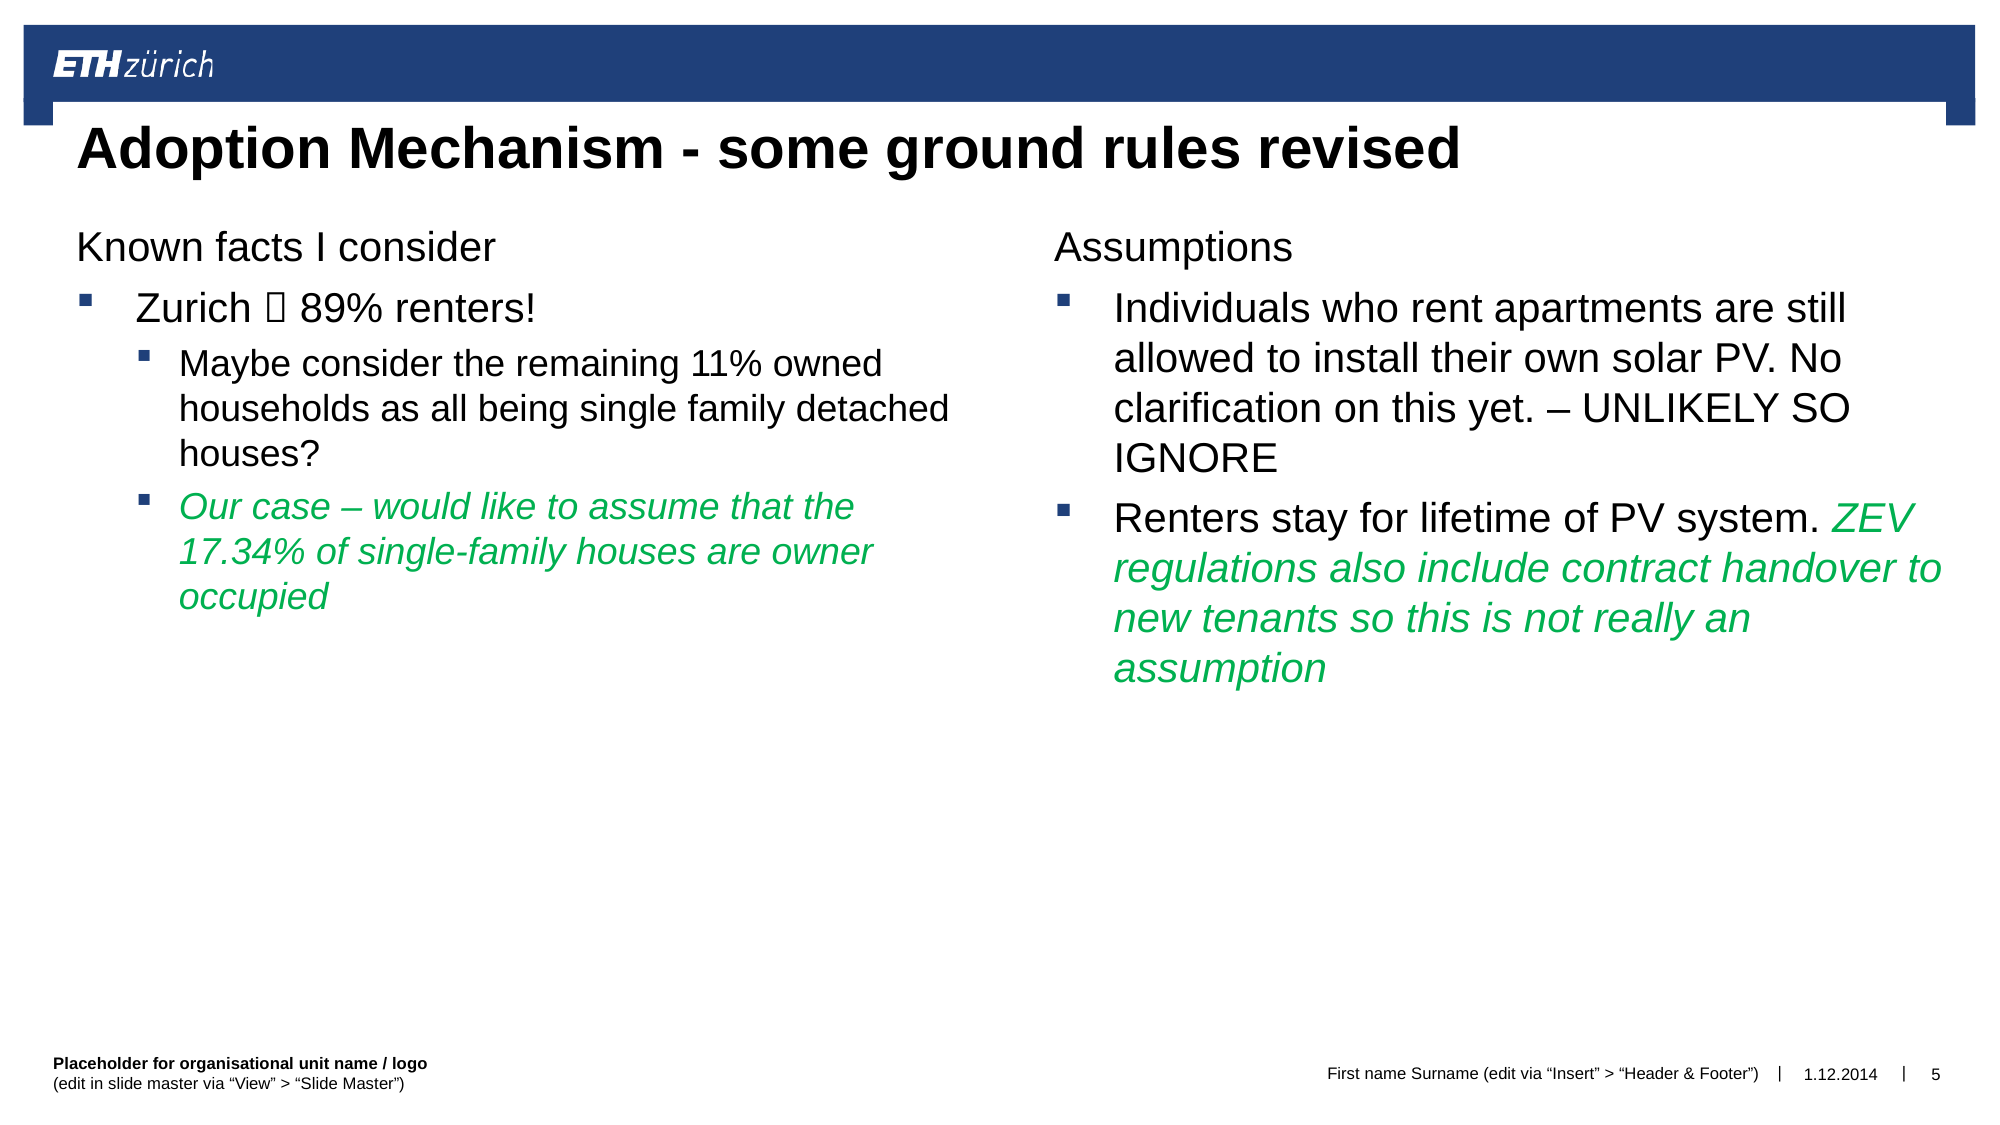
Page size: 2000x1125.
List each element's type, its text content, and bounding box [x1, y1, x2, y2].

list Assumptions Individuals who rent apartments are still allowed to install their own solar PV. No clarification on this yet. – UNLIKELY SO IGNORE Renters stay for lifetime of PV system. ZEV regulations also include contract handover to new tenants so this is not really an assumption [1031, 219, 1945, 1024]
title Adoption Mechanism - some ground rules revised [53, 101, 1946, 262]
footer First name Surname (edit via “Insert” > “Header & Footer”) [999, 1034, 1760, 1111]
list Known facts I consider Zurich  89% renters! Maybe consider the remaining 11% owned households as all being single family detached houses? Our case – would like to assume that the 17.34% of single-family houses are owner occupied [53, 219, 969, 1024]
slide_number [1790, 1034, 1892, 1112]
slide_number 5 [1906, 1034, 1966, 1112]
